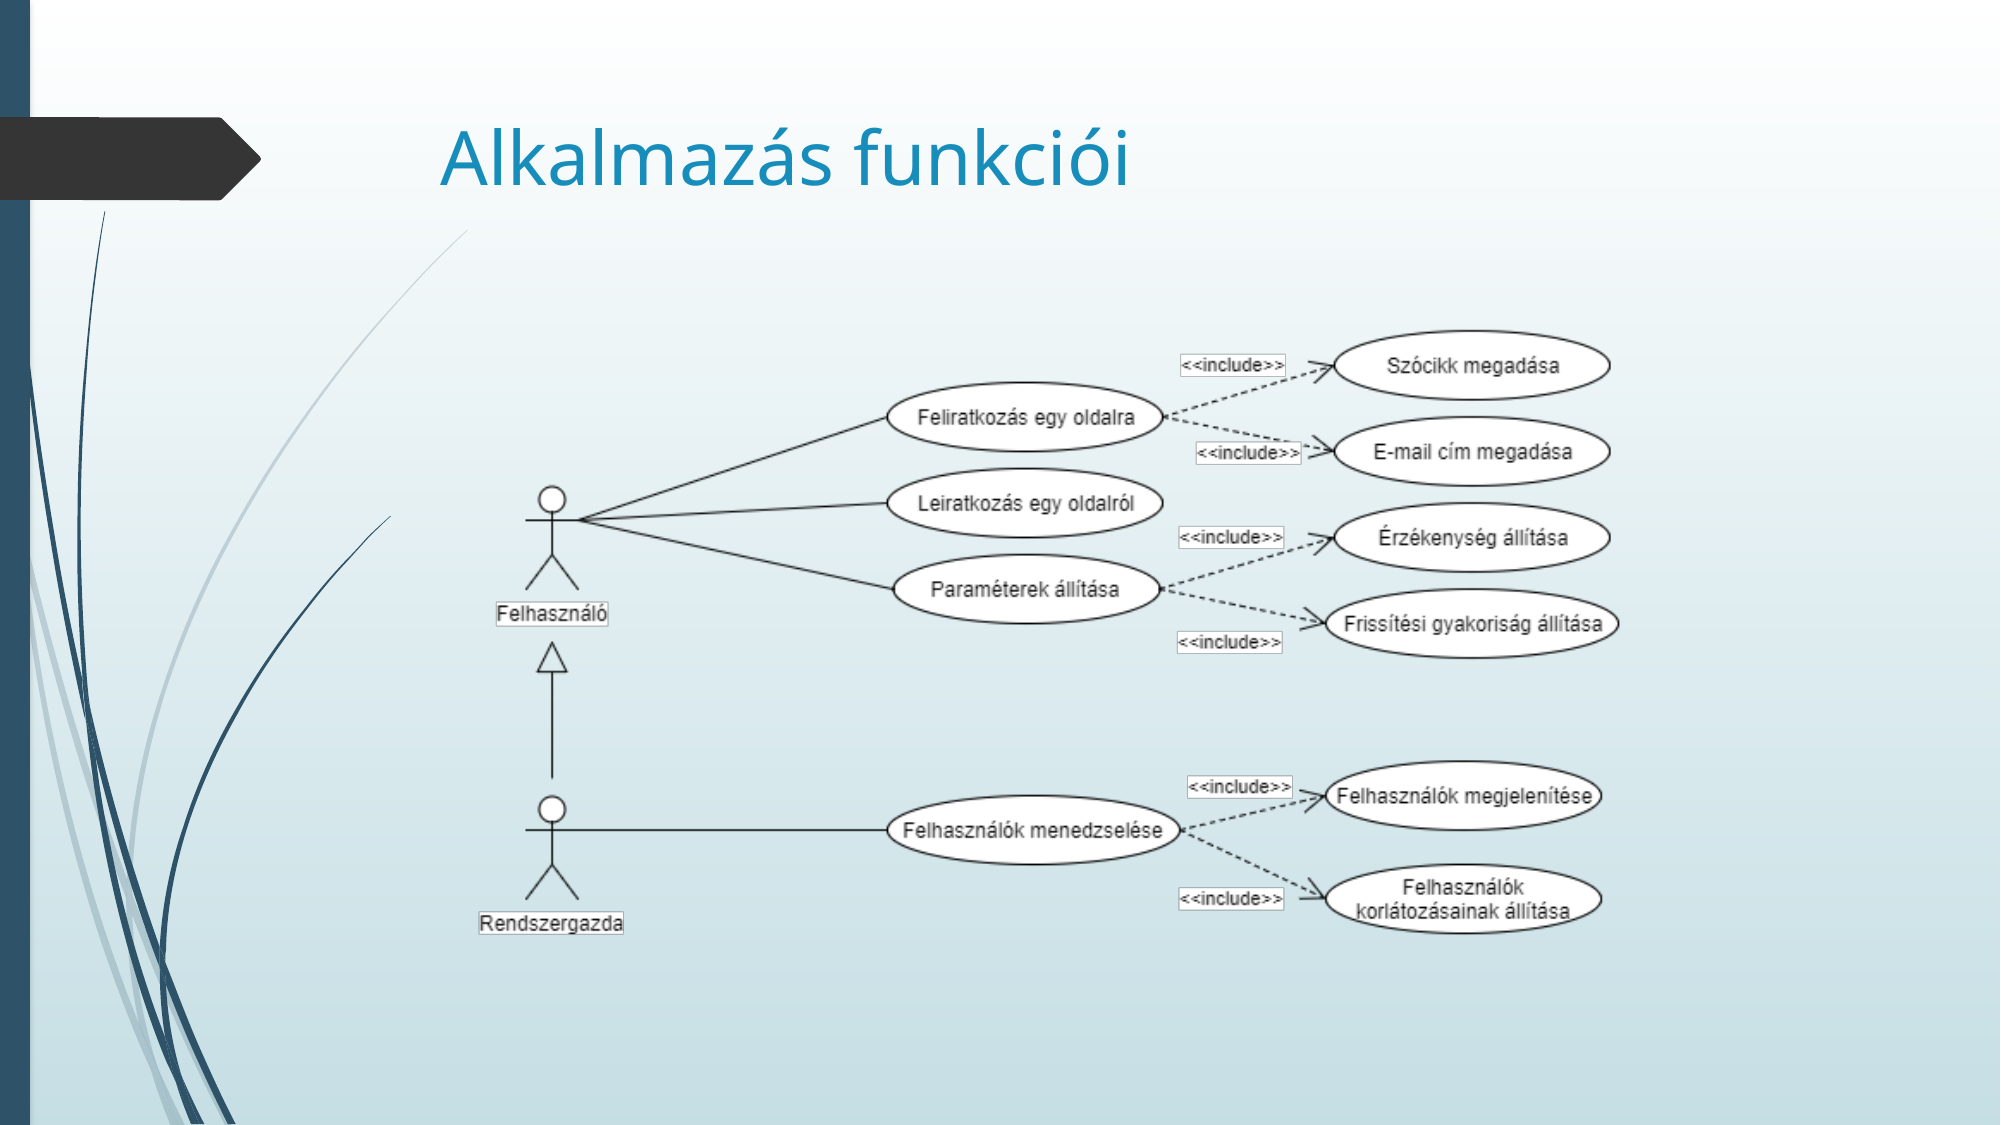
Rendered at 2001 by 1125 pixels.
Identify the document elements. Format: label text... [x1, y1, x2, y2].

title Alkalmazás funkciói [425, 102, 1888, 313]
picture [445, 296, 1654, 969]
